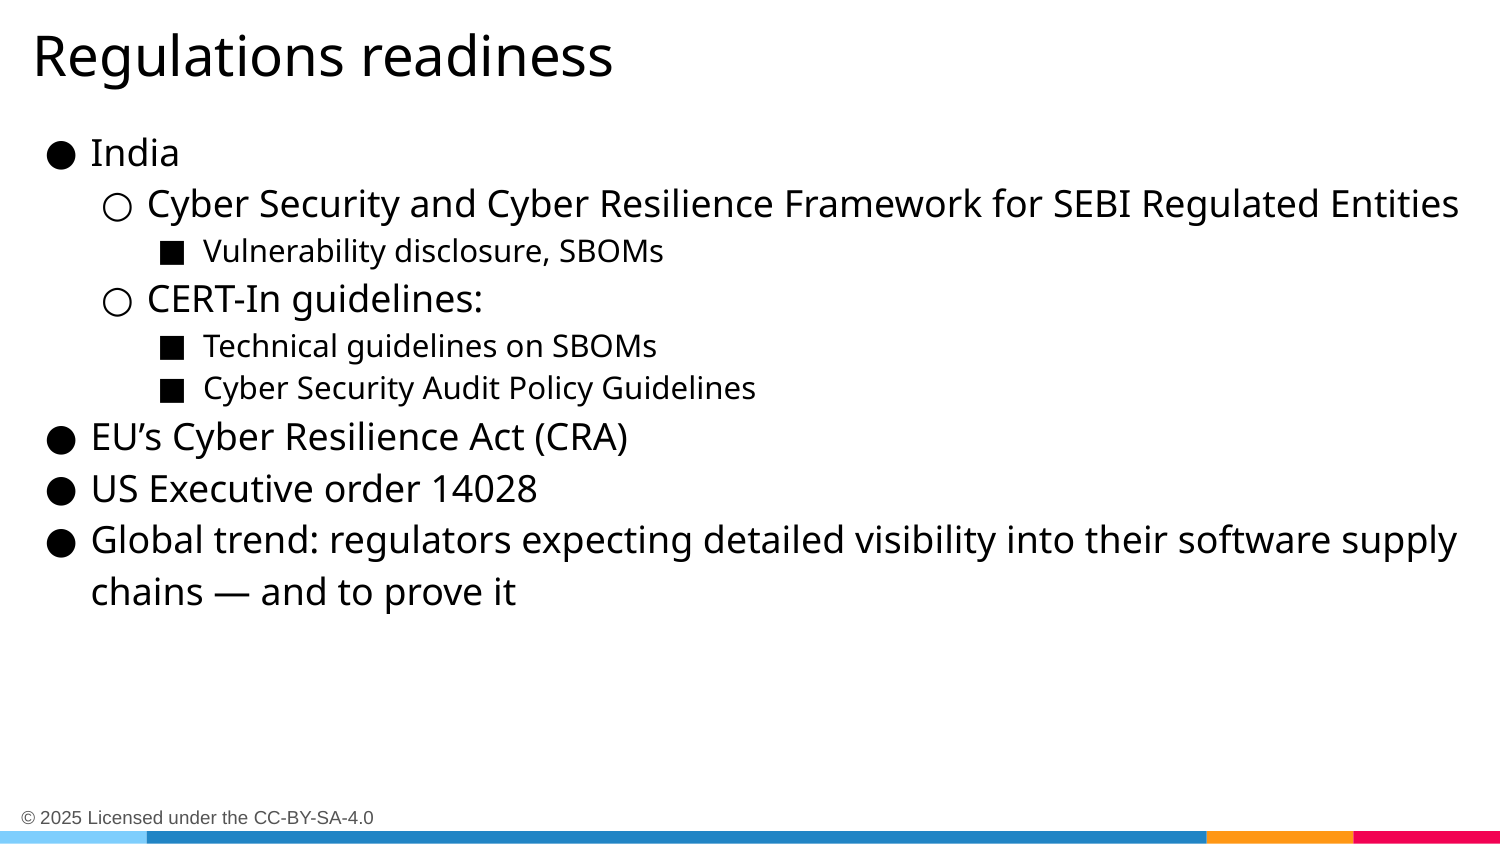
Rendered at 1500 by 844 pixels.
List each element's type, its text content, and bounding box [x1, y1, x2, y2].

title Regulations readiness [21, 15, 1354, 100]
list India Cyber Security and Cyber Resilience Framework for SEBI Regulated Entities Vulnerability disclosure, SBOMs CERT-In guidelines: Technical guidelines on SBOMs Cyber Security Audit Policy Guidelines EU’s Cyber Resilience Act (CRA) US Executive order 14028 Global trend: regulators expecting detailed visibility into their software supply chains — and to prove it [23, 110, 1487, 803]
